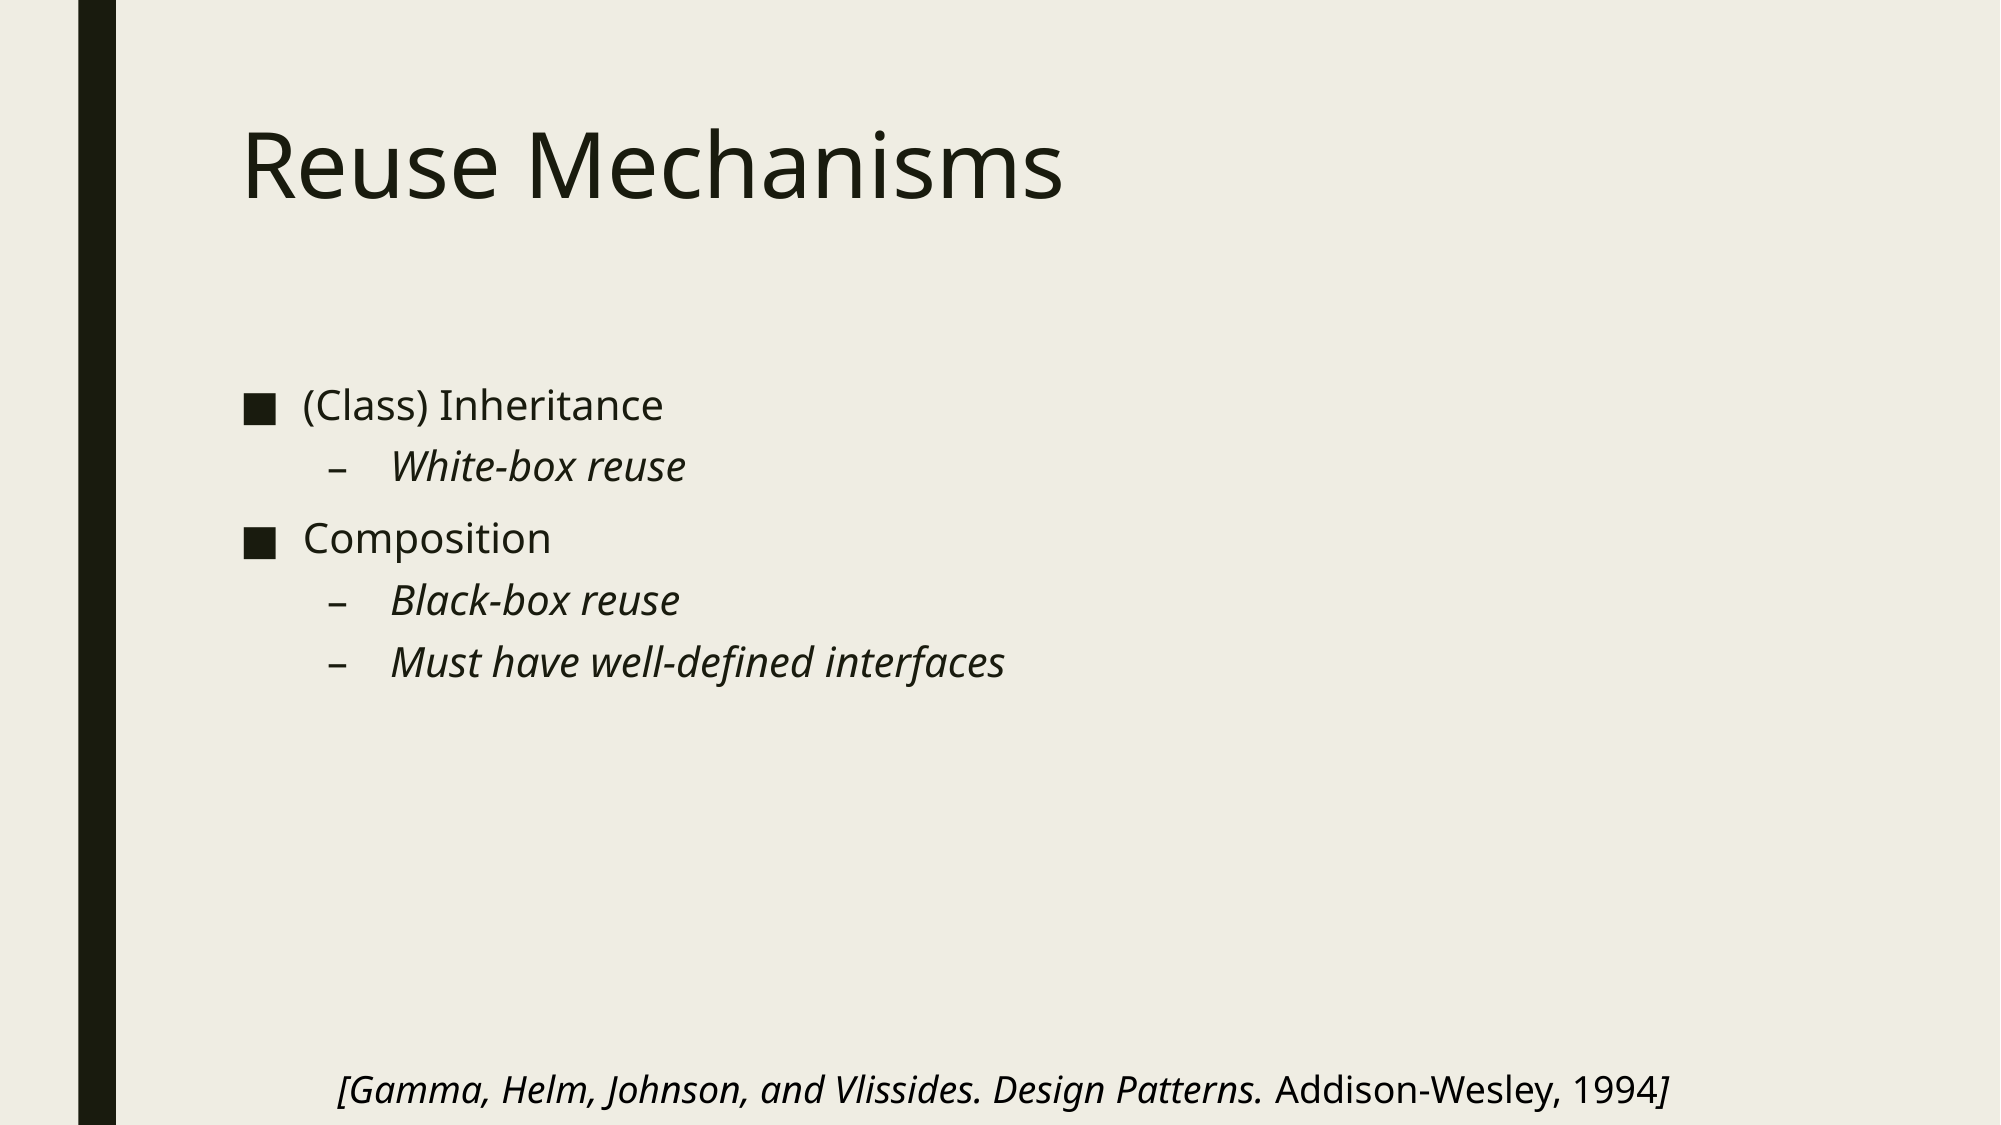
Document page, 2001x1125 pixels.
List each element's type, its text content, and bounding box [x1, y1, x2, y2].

title Reuse Mechanisms [225, 112, 1800, 357]
list (Class) Inheritance White-box reuse Composition Black-box reuse Must have well-defined interfaces [225, 375, 1800, 963]
text_box [Gamma, Helm, Johnson, and Vlissides. Design Patterns. Addison-Wesley, 1994] [323, 1058, 1684, 1119]
